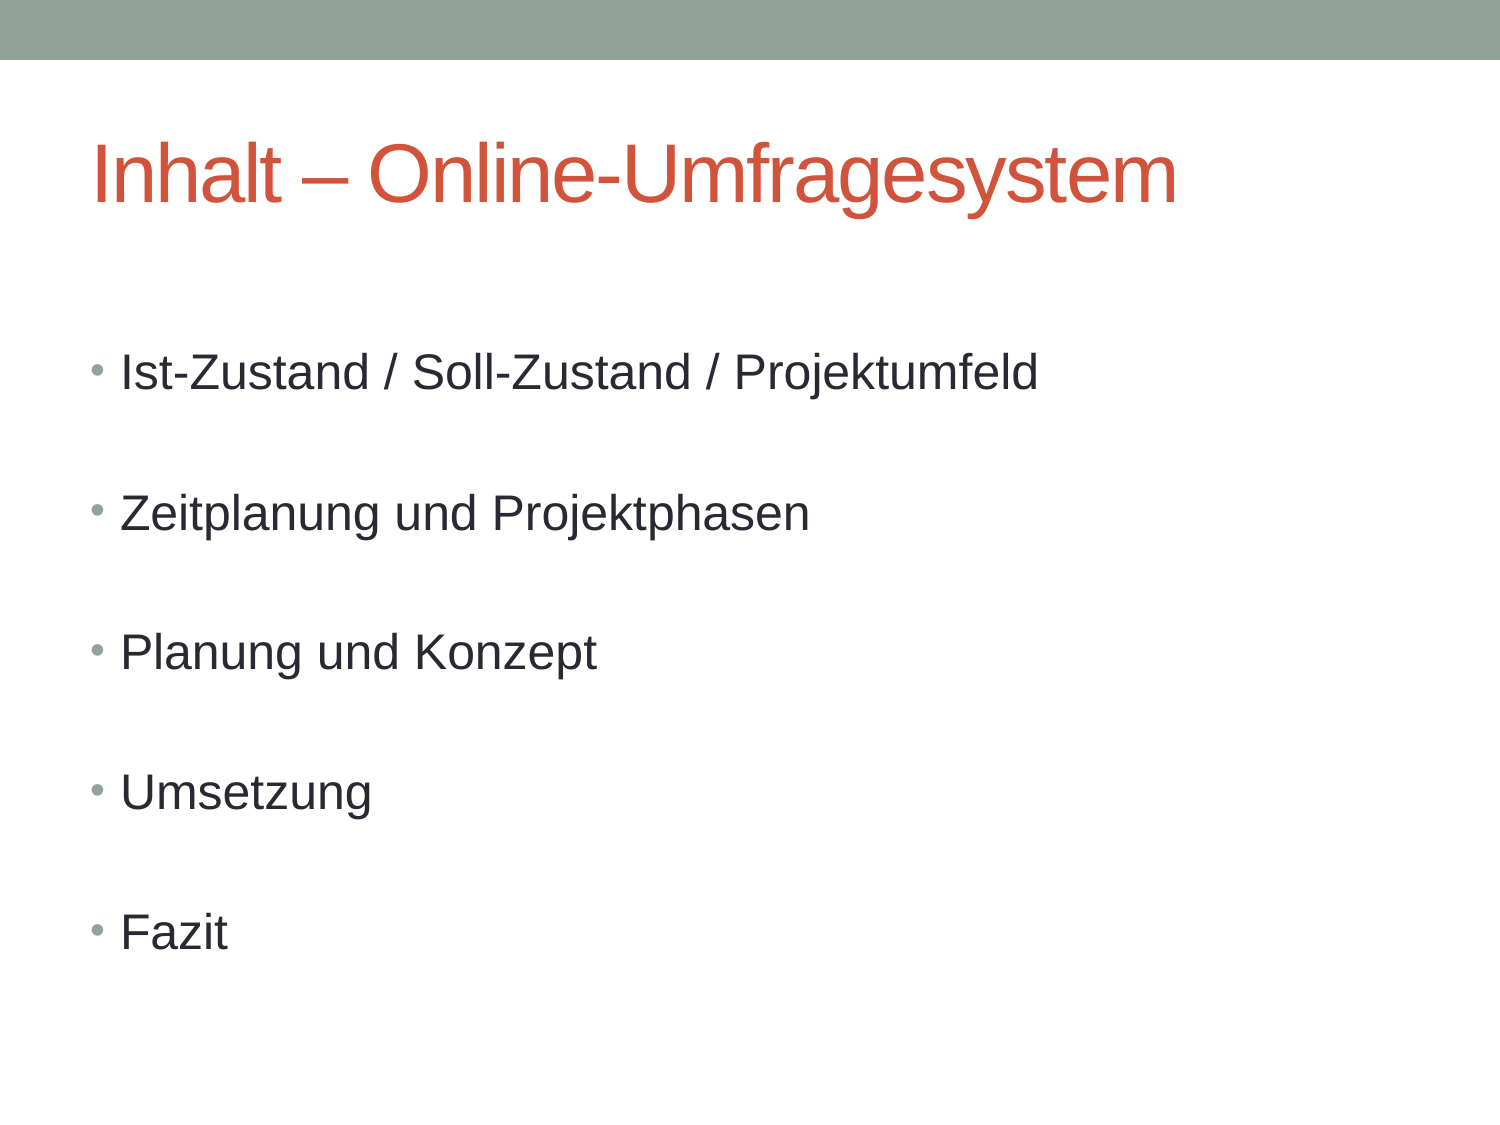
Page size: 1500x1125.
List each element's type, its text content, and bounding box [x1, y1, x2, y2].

list Ist-Zustand / Soll-Zustand / Projektumfeld Zeitplanung und Projektphasen Planung und Konzept Umsetzung Fazit [75, 262, 1425, 1063]
title Inhalt – Online-Umfragesystem [75, 87, 1425, 250]
